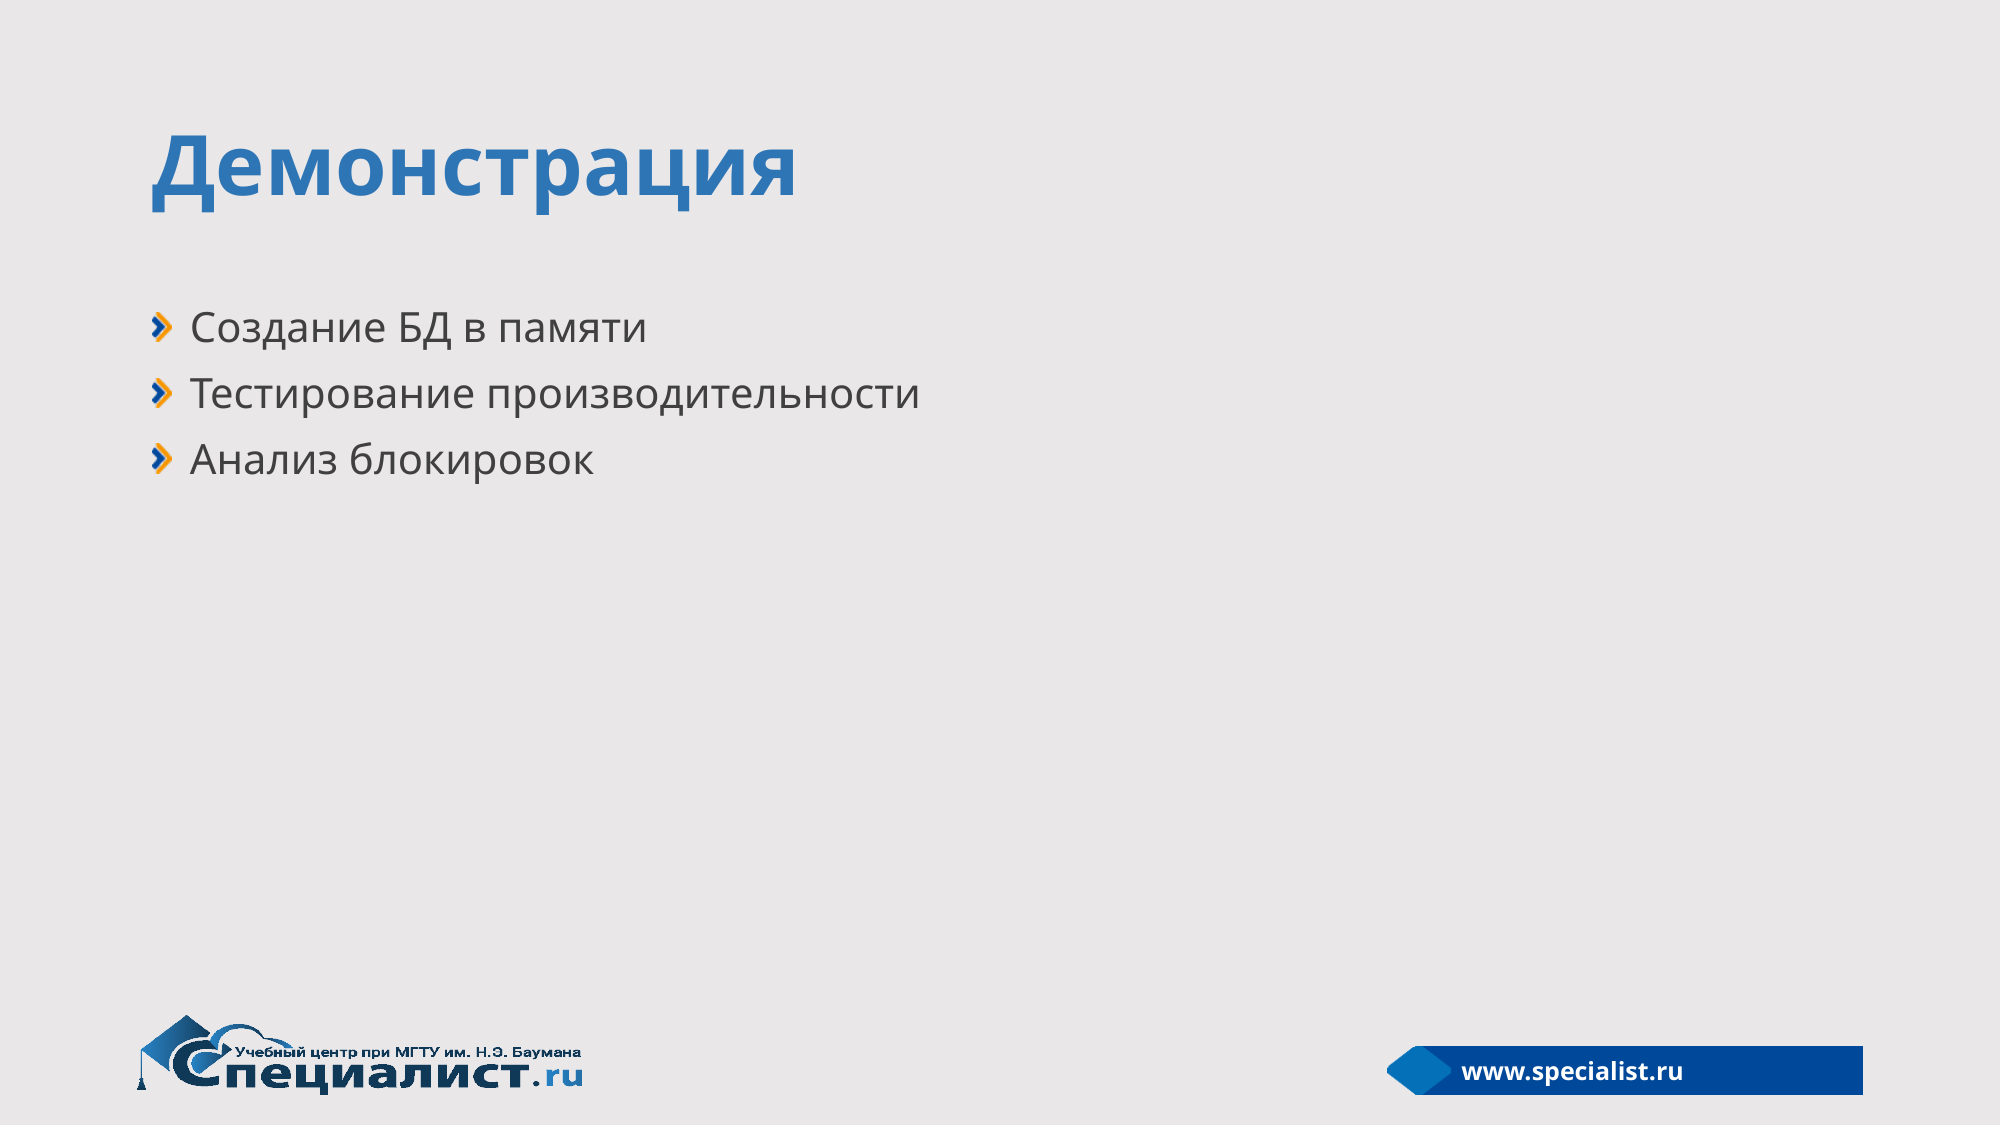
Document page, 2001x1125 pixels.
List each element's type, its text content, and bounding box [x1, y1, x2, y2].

list Создание БД в памяти Тестирование производительности Анализ блокировок [137, 299, 1863, 1014]
picture [152, 378, 172, 408]
picture [152, 312, 172, 342]
picture [152, 443, 172, 474]
title Демонстрация [137, 59, 1863, 278]
picture [137, 1015, 582, 1095]
picture [1387, 1046, 1863, 1095]
